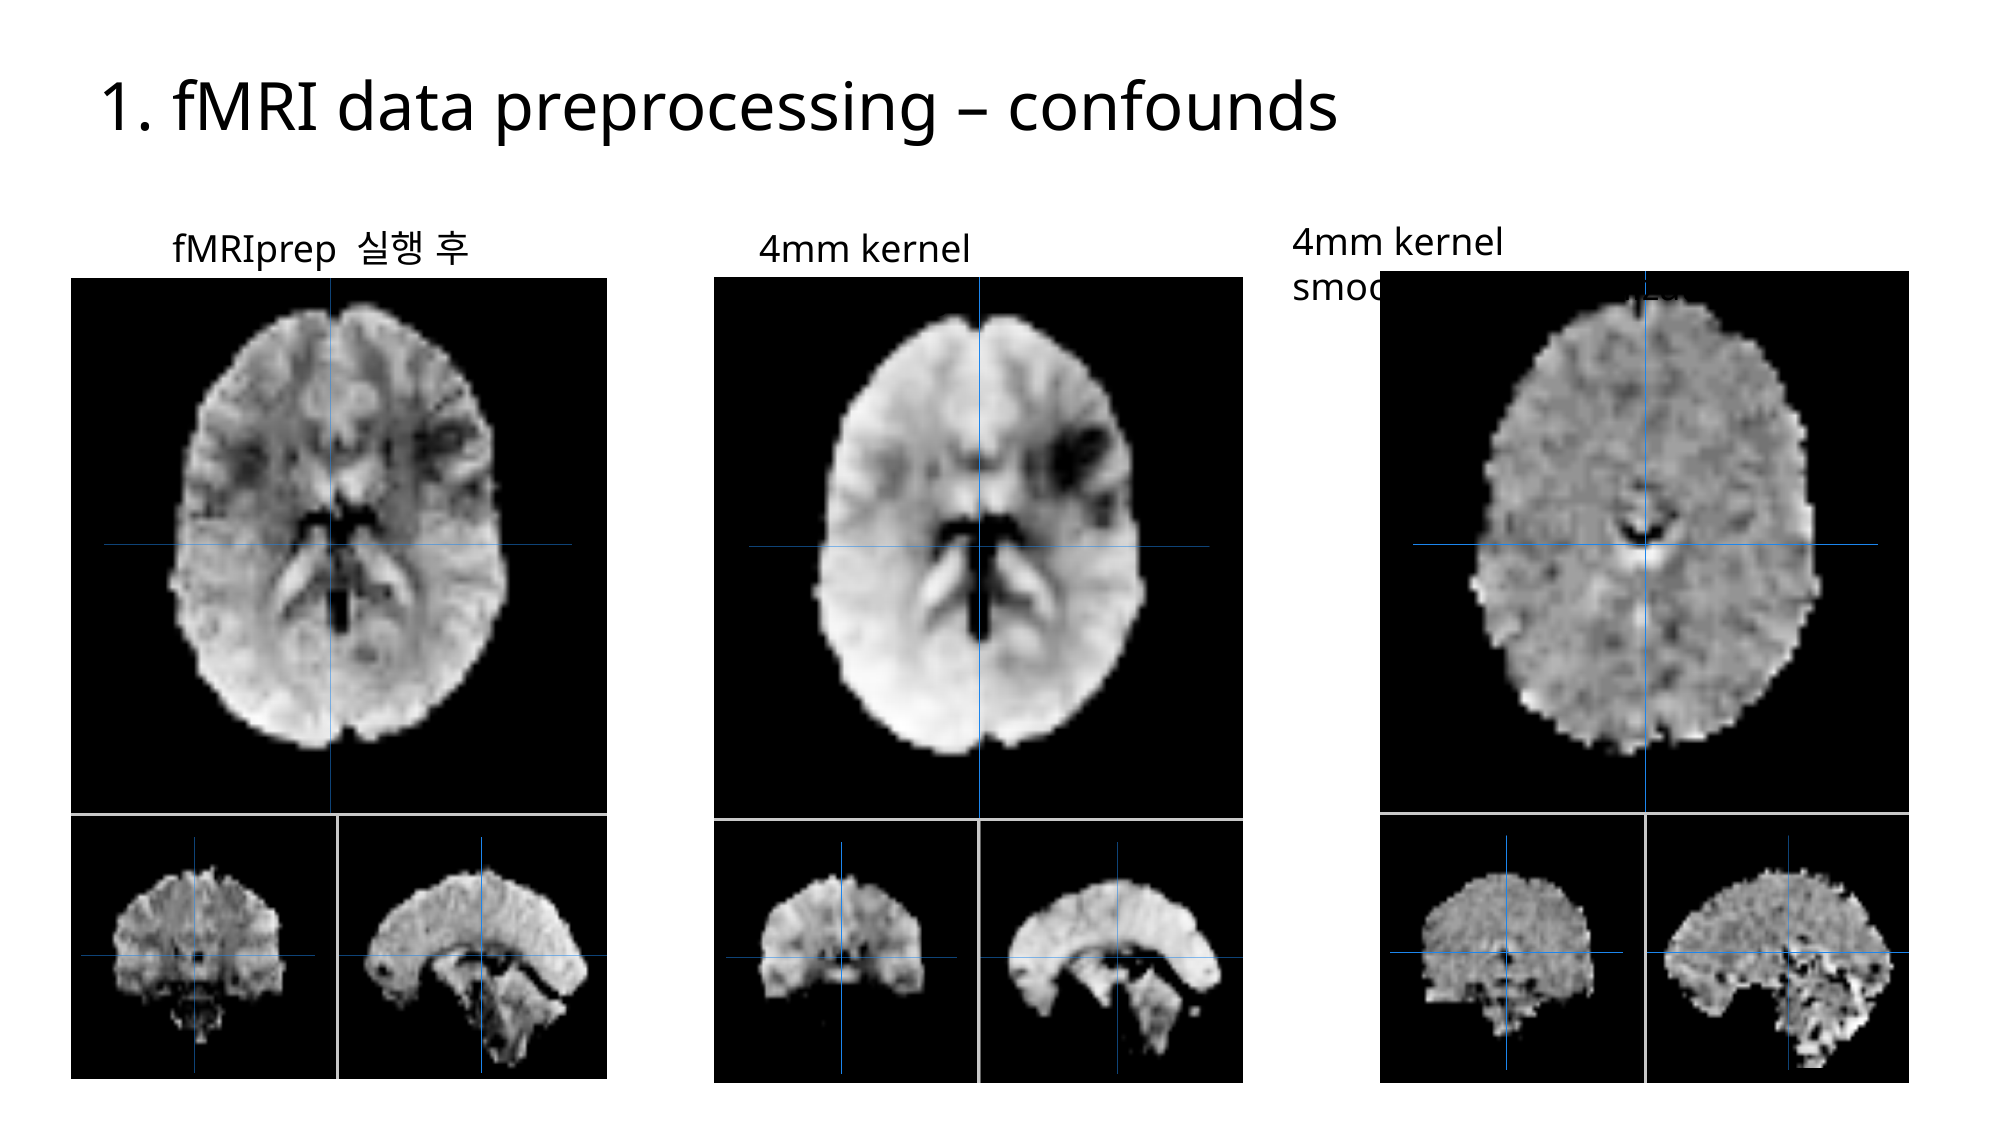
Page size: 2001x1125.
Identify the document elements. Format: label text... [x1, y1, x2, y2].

title 1. fMRI data preprocessing – confounds [83, 0, 1809, 218]
text_box 4mm kernel smoothing [744, 217, 1181, 277]
text_box fMRIprep 실행 후 [157, 217, 513, 278]
picture [71, 278, 607, 1079]
picture [1380, 271, 1909, 1083]
picture [714, 277, 1243, 1083]
text_box 4mm kernel smoothing+normalization [1277, 210, 1980, 316]
